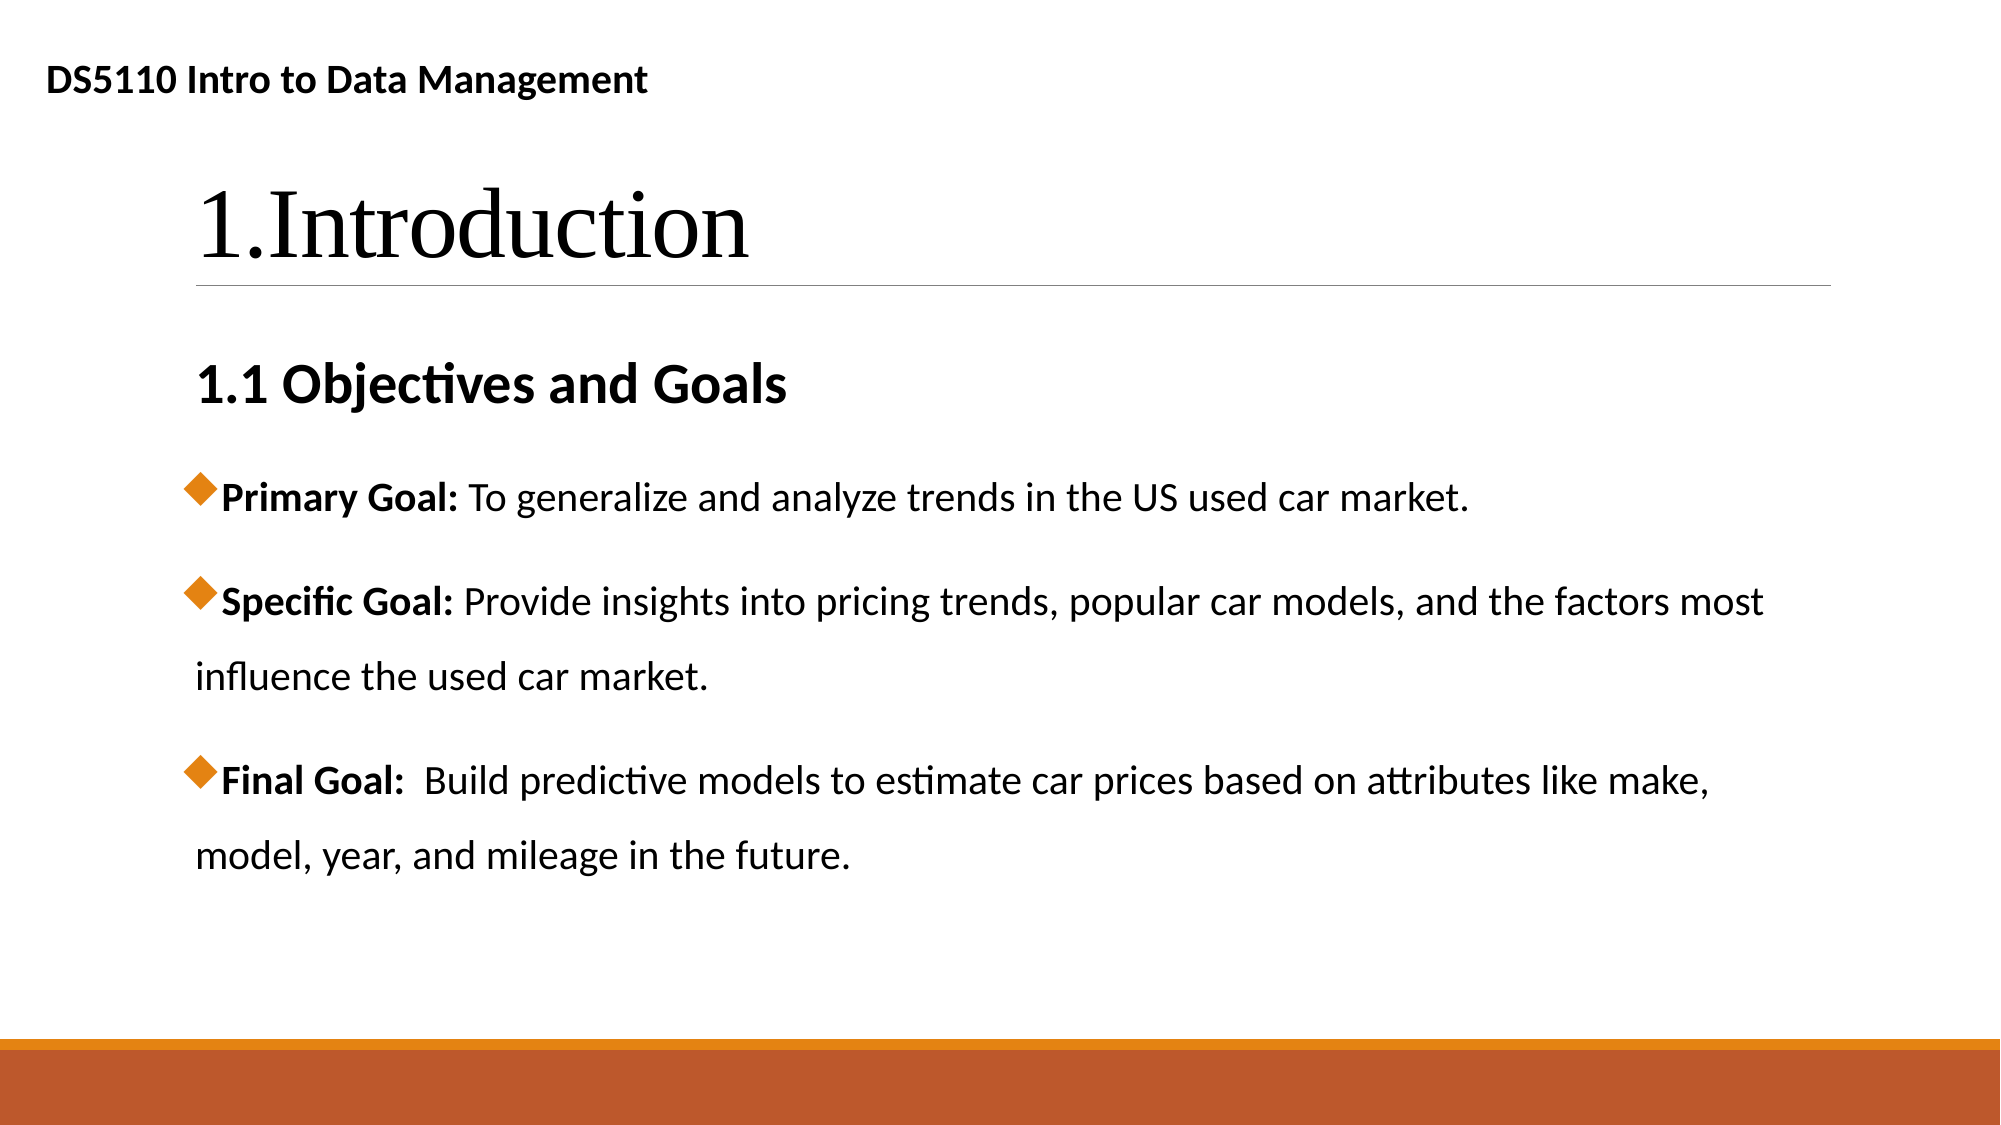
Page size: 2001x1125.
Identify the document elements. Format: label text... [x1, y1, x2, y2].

text_box DS5110 Intro to Data Management [31, 44, 1682, 110]
list 1.1 Objectives and Goals Primary Goal: To generalize and analyze trends in the US used car market. Specific Goal: Provide insights into pricing trends, popular car models, and the factors most influence the used car market. Final Goal: Build predictive models to estimate car prices based on attributes like make, model, year, and mileage in the future. [180, 302, 1830, 963]
title 1.Introduction [180, 47, 1830, 285]
